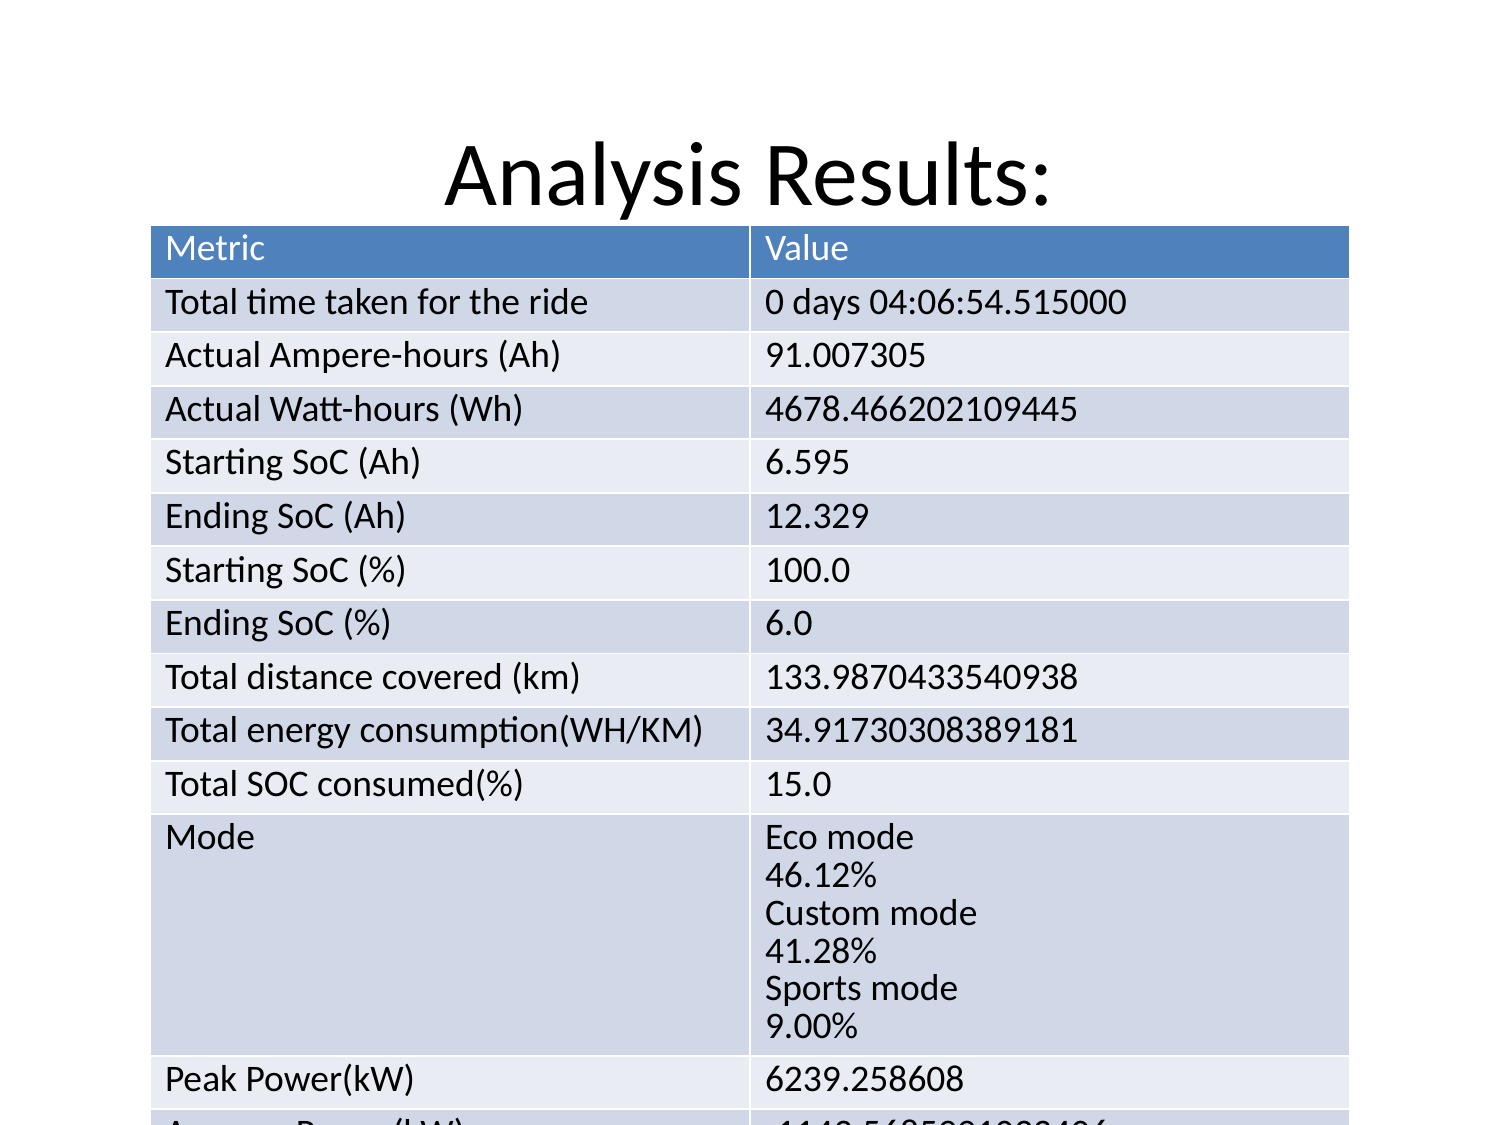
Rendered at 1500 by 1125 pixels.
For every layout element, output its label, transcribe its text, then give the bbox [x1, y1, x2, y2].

table_cell 15.0 [751, 762, 1349, 813]
table_cell 12.329 [751, 494, 1349, 545]
table_header Metric [151, 226, 749, 278]
table_cell Total distance covered (km) [151, 654, 749, 706]
table_cell Total energy consumption(WH/KM) [151, 708, 749, 760]
table_cell Starting SoC (Ah) [151, 440, 749, 492]
table_cell Actual Watt-hours (Wh) [151, 387, 749, 438]
table_cell Eco mode 46.12% Custom mode 41.28% Sports mode 9.00% [751, 815, 1349, 1055]
table_cell Total SOC consumed(%) [151, 762, 749, 813]
table_cell 100.0 [751, 547, 1349, 599]
table_cell Starting SoC (%) [151, 547, 749, 599]
table_header Value [751, 226, 1349, 278]
table_cell 34.91730308389181 [751, 708, 1349, 760]
table_cell 6.595 [751, 440, 1349, 492]
table_cell Average Power(kW) [151, 1110, 749, 1125]
table_cell 91.007305 [751, 333, 1349, 385]
table_cell -1143.5685991033406 [751, 1110, 1349, 1125]
table_cell Ending SoC (Ah) [151, 494, 749, 545]
table_cell Total time taken for the ride [151, 279, 749, 331]
title Analysis Results: [75, 75, 1425, 263]
table_cell 4678.466202109445 [751, 387, 1349, 438]
table_cell Ending SoC (%) [151, 601, 749, 653]
table_cell Peak Power(kW) [151, 1057, 749, 1108]
table_cell 0 days 04:06:54.515000 [751, 279, 1349, 331]
table_cell 6.0 [751, 601, 1349, 653]
table_cell Mode [151, 815, 749, 1055]
table_cell 133.9870433540938 [751, 654, 1349, 706]
table_cell 6239.258608 [751, 1057, 1349, 1108]
table_cell Actual Ampere-hours (Ah) [151, 333, 749, 385]
